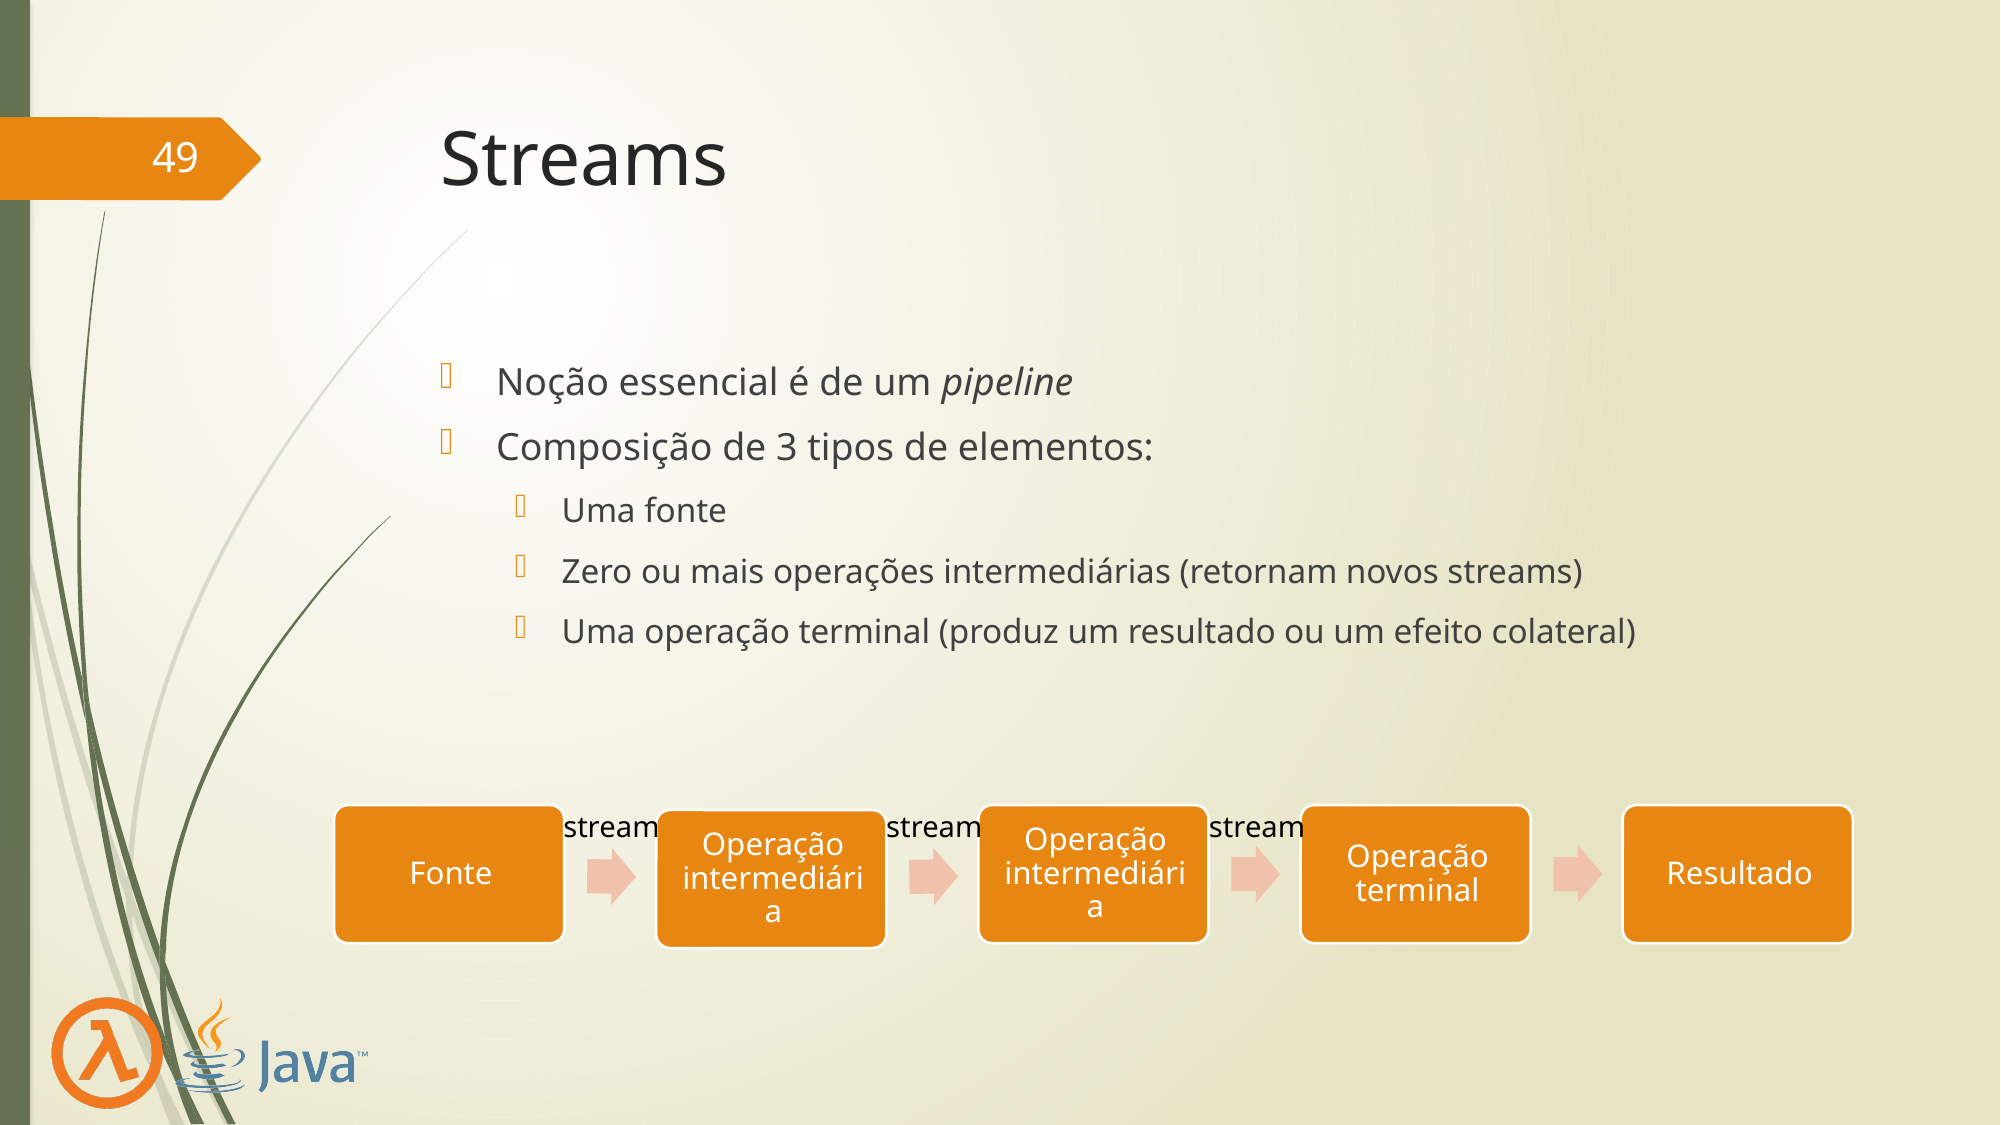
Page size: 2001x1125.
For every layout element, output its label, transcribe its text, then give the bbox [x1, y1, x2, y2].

list Noção essencial é de um pipeline Composição de 3 tipos de elementos: Uma fonte Zero ou mais operações intermediárias (retornam novos streams) Uma operação terminal (produz um resultado ou um efeito colateral) [424, 350, 1888, 970]
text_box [333, 741, 1854, 1008]
title Streams [425, 102, 1888, 313]
picture [175, 997, 368, 1093]
slide_number 49 [87, 129, 216, 190]
picture [48, 994, 166, 1112]
